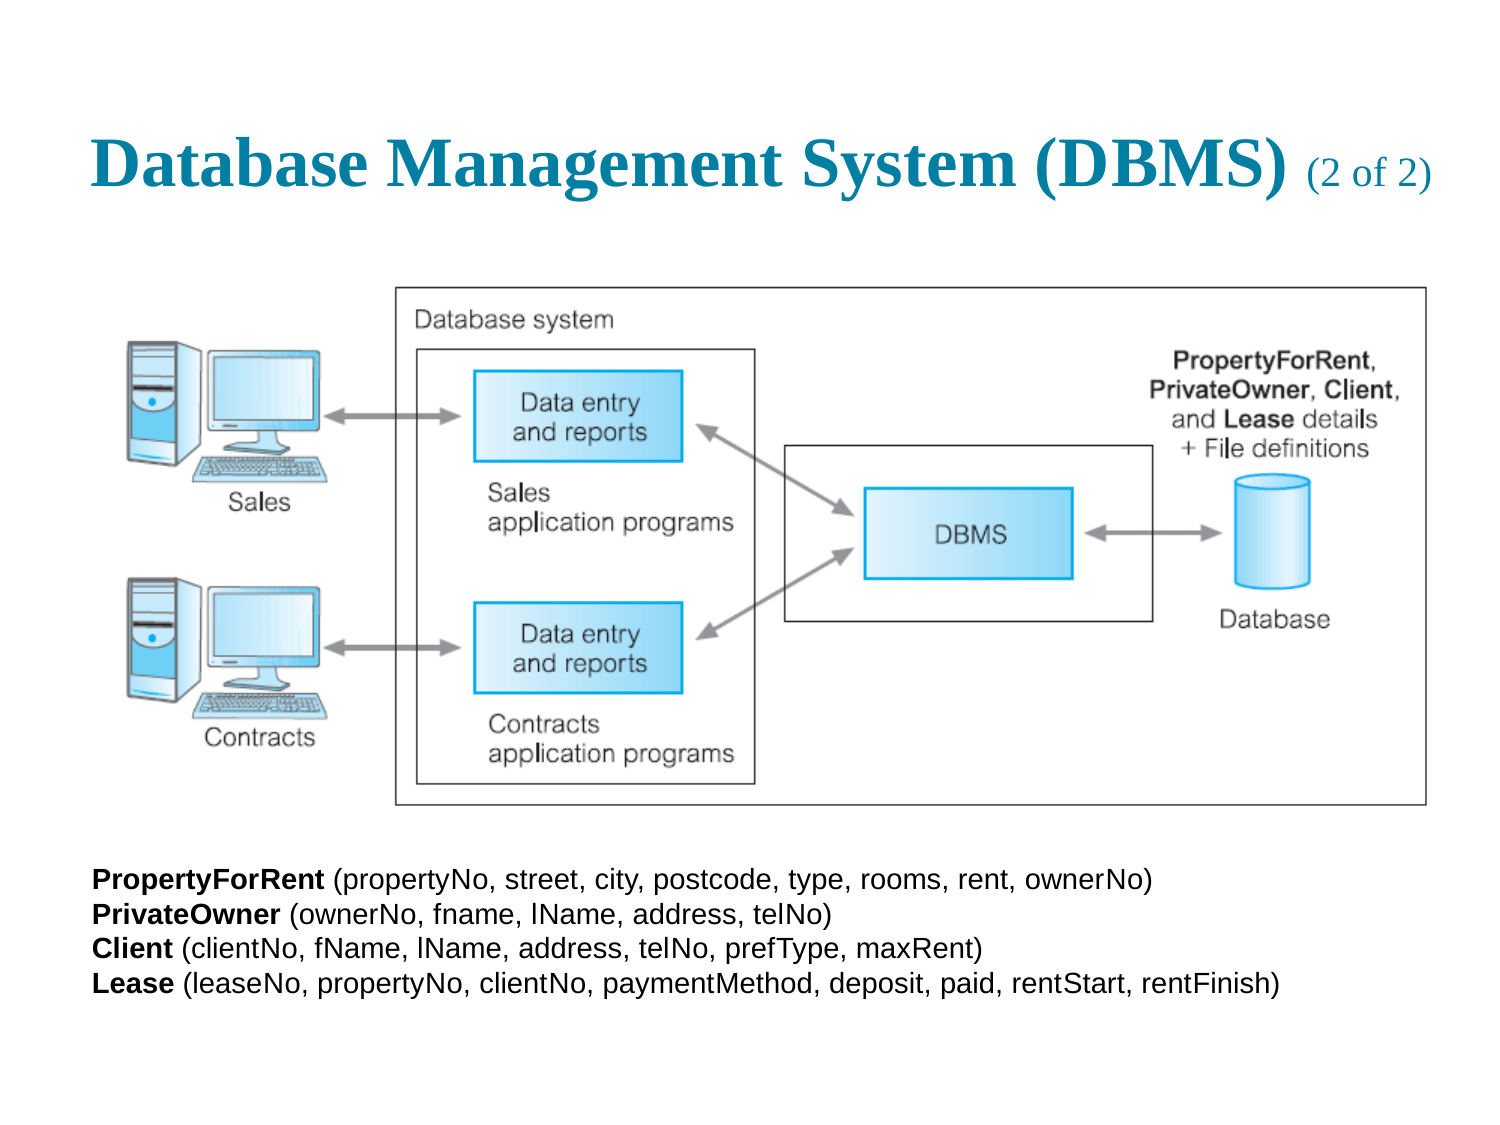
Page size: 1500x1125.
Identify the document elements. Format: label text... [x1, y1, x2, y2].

picture [97, 273, 1437, 812]
title Database Management System (D B M S) (2 of 2) [75, 35, 1458, 216]
list Property For Rent (property N o, street, city, postcode, type, rooms, rent, owner N o) Private Owner (owner N o, f name, l Name, address, tel N o) Client (client N o, f Name, l Name, address, tel N o, pref Type, max Rent) Lease (lease N o, property N o, client N o, payment Method, deposit, paid, rent Start, rent Finish) [76, 844, 1458, 1009]
